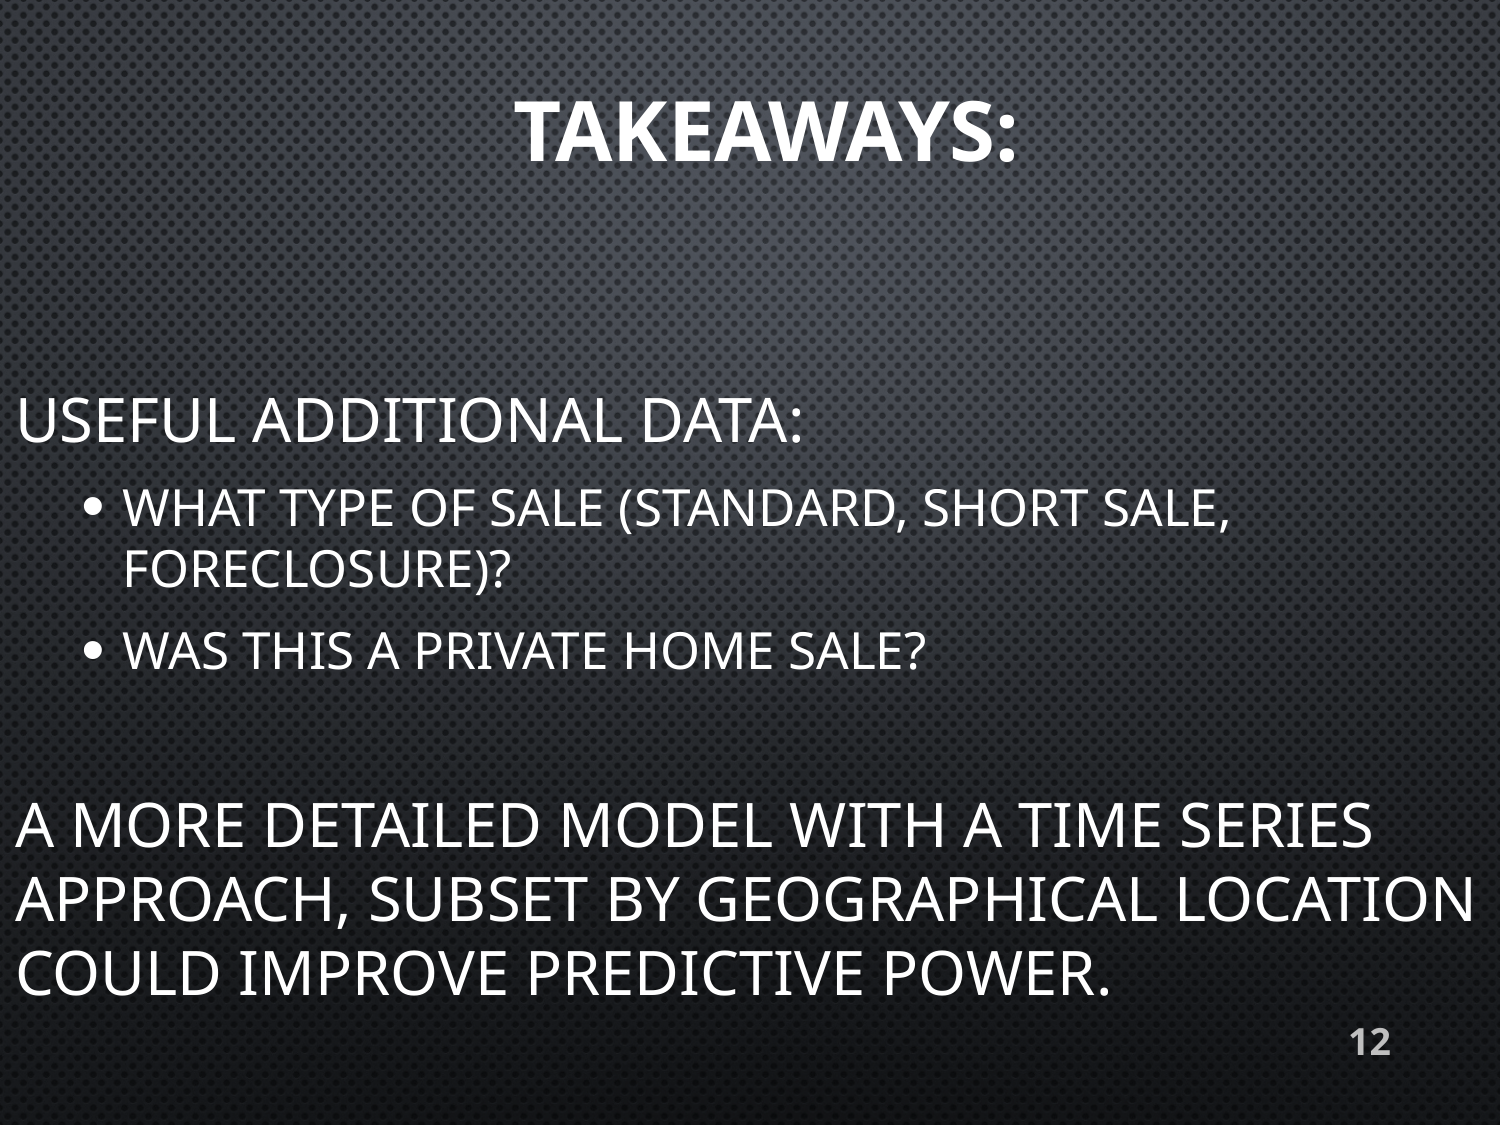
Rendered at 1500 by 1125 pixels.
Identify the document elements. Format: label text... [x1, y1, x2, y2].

slide_number 12 [1298, 1013, 1407, 1074]
title TAKEAWAYS: [150, 20, 1383, 236]
list USEFUL ADDITIONAL DATA: What type of sale (standard, short sale, foreclosure)? Was this a private home sale? A more detailed model with a time series approach, subset by geographical location could improve predictive power. [0, 277, 1500, 1030]
